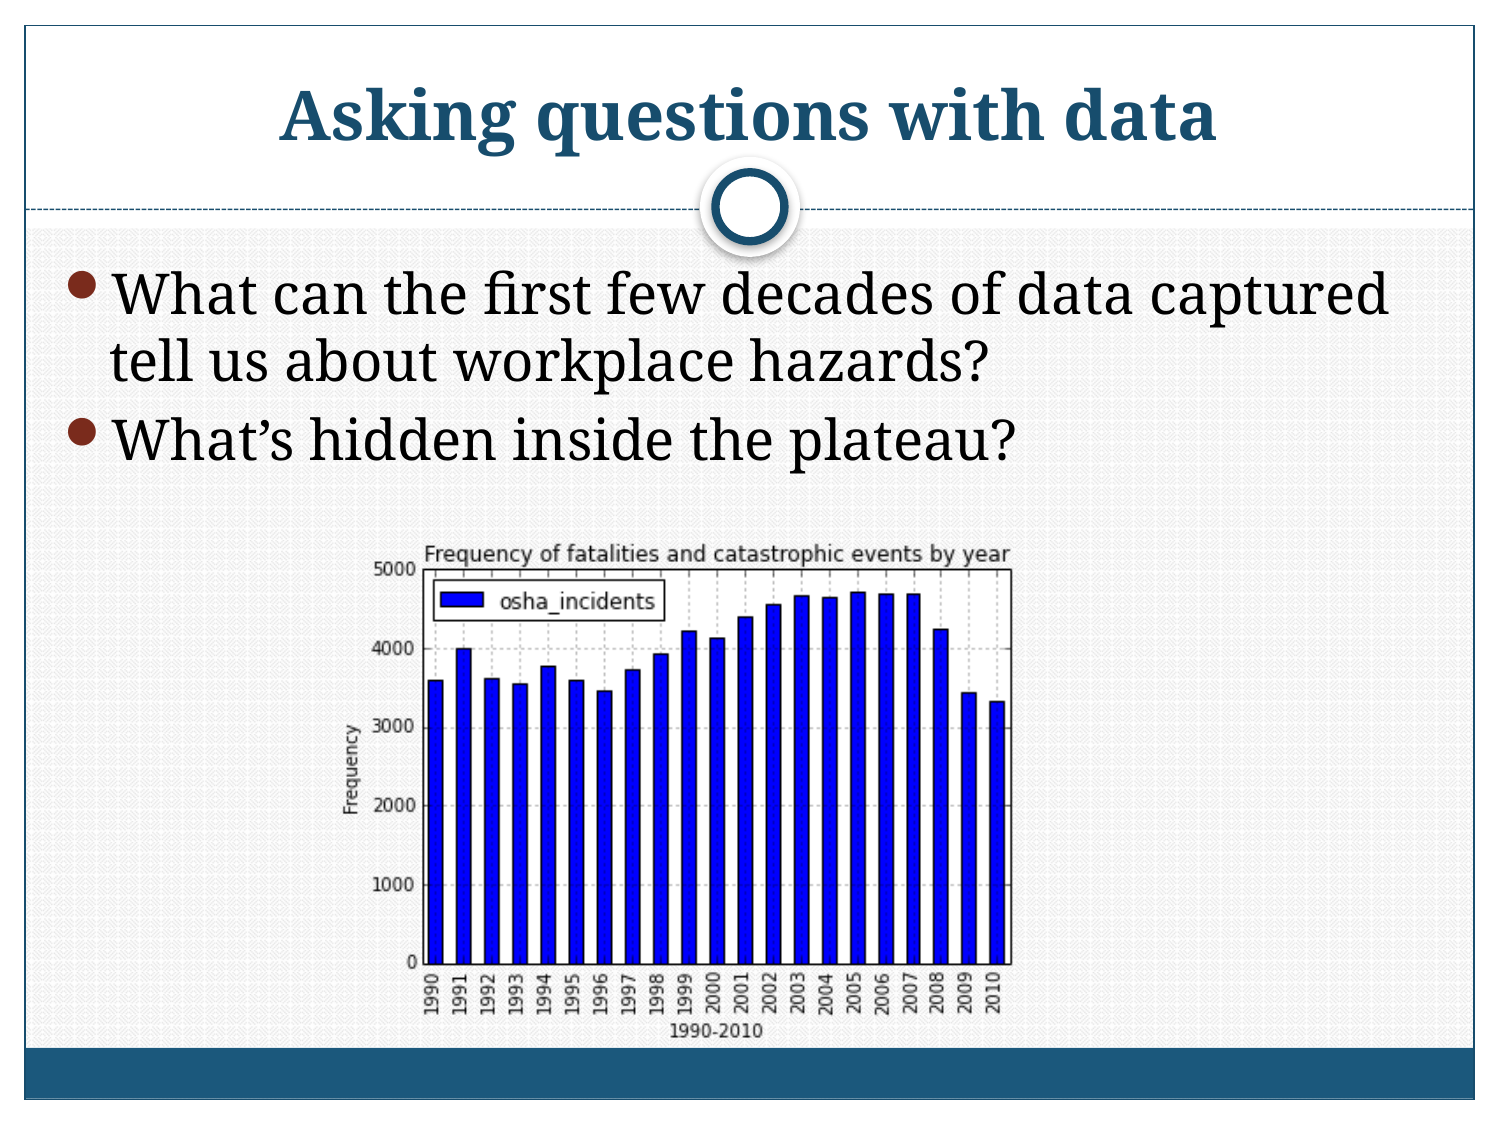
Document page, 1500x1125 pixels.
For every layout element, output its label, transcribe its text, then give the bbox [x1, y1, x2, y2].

picture [332, 532, 1023, 1052]
title Asking questions with data [49, 37, 1450, 162]
list What can the first few decades of data captured tell us about workplace hazards? What’s hidden inside the plateau? [49, 250, 1445, 1001]
